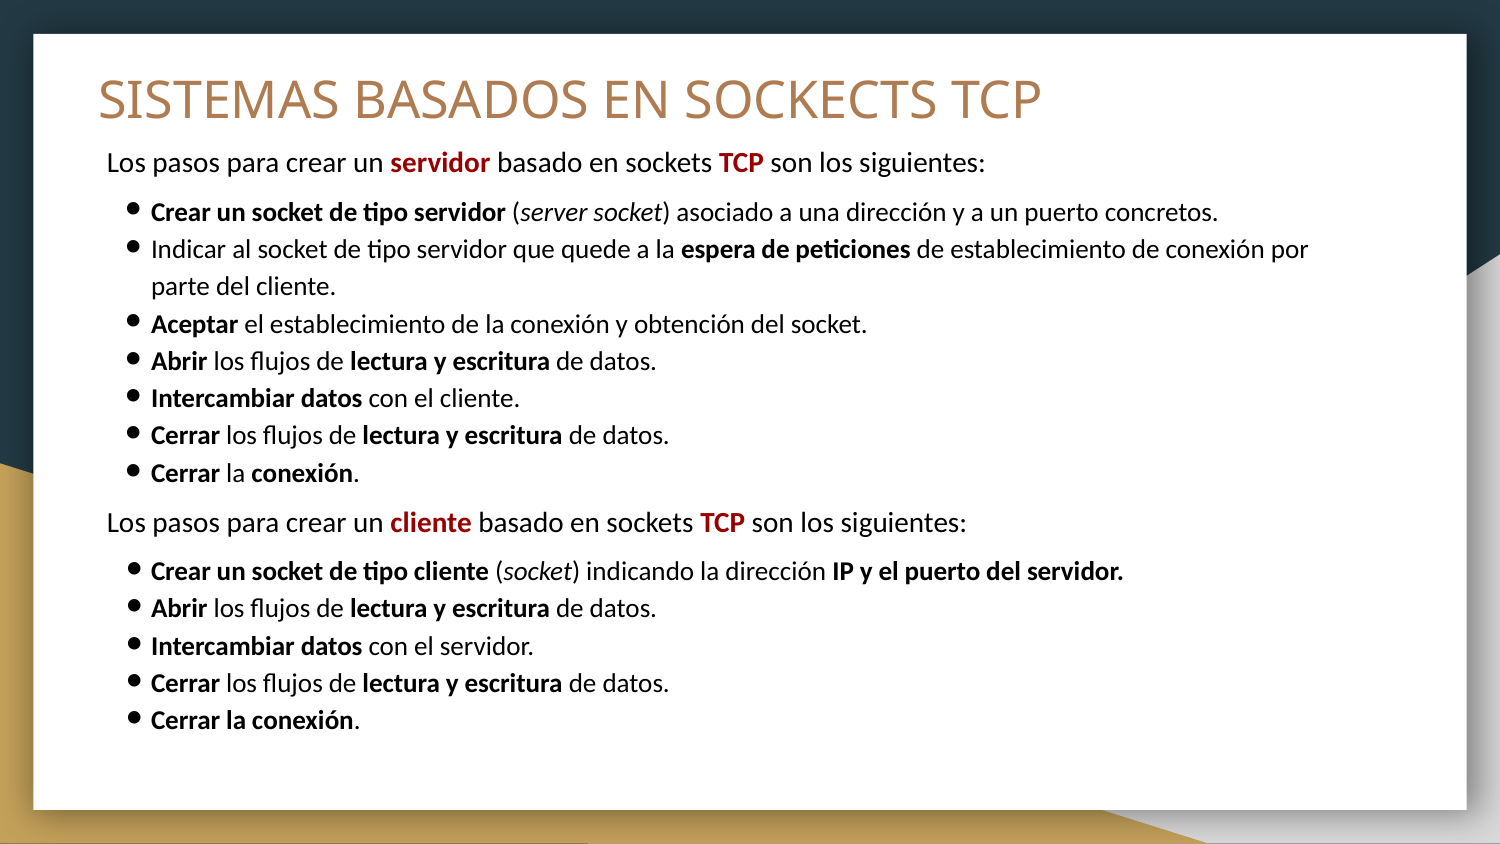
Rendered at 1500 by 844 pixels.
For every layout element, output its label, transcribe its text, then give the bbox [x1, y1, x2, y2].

title SISTEMAS BASADOS EN SOCKECTS TCP [83, 51, 1412, 149]
list Los pasos para crear un servidor basado en sockets TCP son los siguientes: Crear un socket de tipo servidor (server socket) asociado a una dirección y a un puerto concretos. Indicar al socket de tipo servidor que quede a la espera de peticiones de establecimiento de conexión por parte del cliente. Aceptar el establecimiento de la conexión y obtención del socket. Abrir los flujos de lectura y escritura de datos. Intercambiar datos con el cliente. Cerrar los flujos de lectura y escritura de datos. Cerrar la conexión. Los pasos para crear un cliente basado en sockets TCP son los siguientes: Crear un socket de tipo cliente (socket) indicando la dirección IP y el puerto del servidor. Abrir los flujos de lectura y escritura de datos. Intercambiar datos con el servidor. Cerrar los flujos de lectura y escritura de datos. Cerrar la conexión. [91, 123, 1384, 763]
